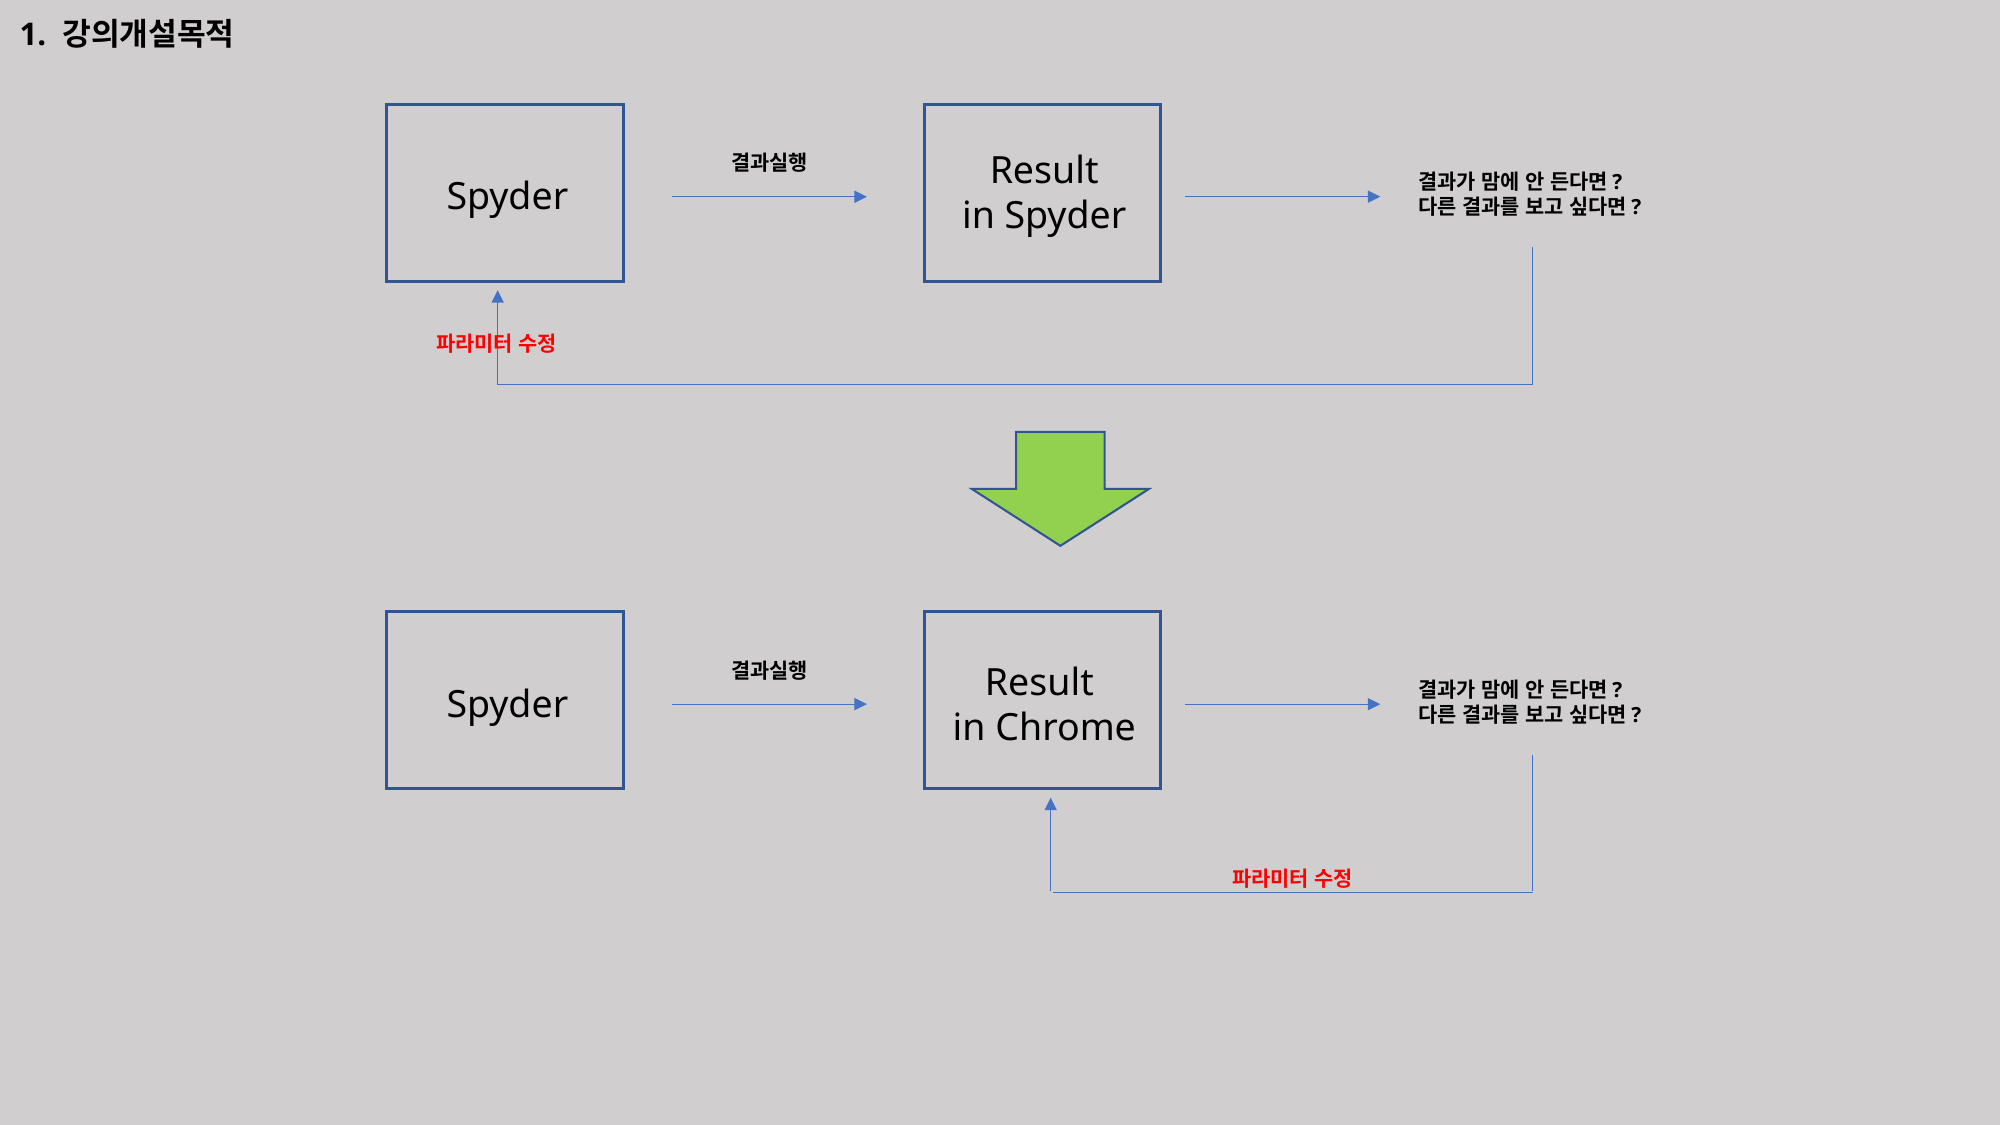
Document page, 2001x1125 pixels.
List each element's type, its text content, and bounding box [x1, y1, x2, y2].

text_box 1. 강의개설목적 [4, 6, 250, 59]
text_box [968, 430, 1153, 548]
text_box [386, 104, 1667, 385]
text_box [386, 611, 1667, 899]
